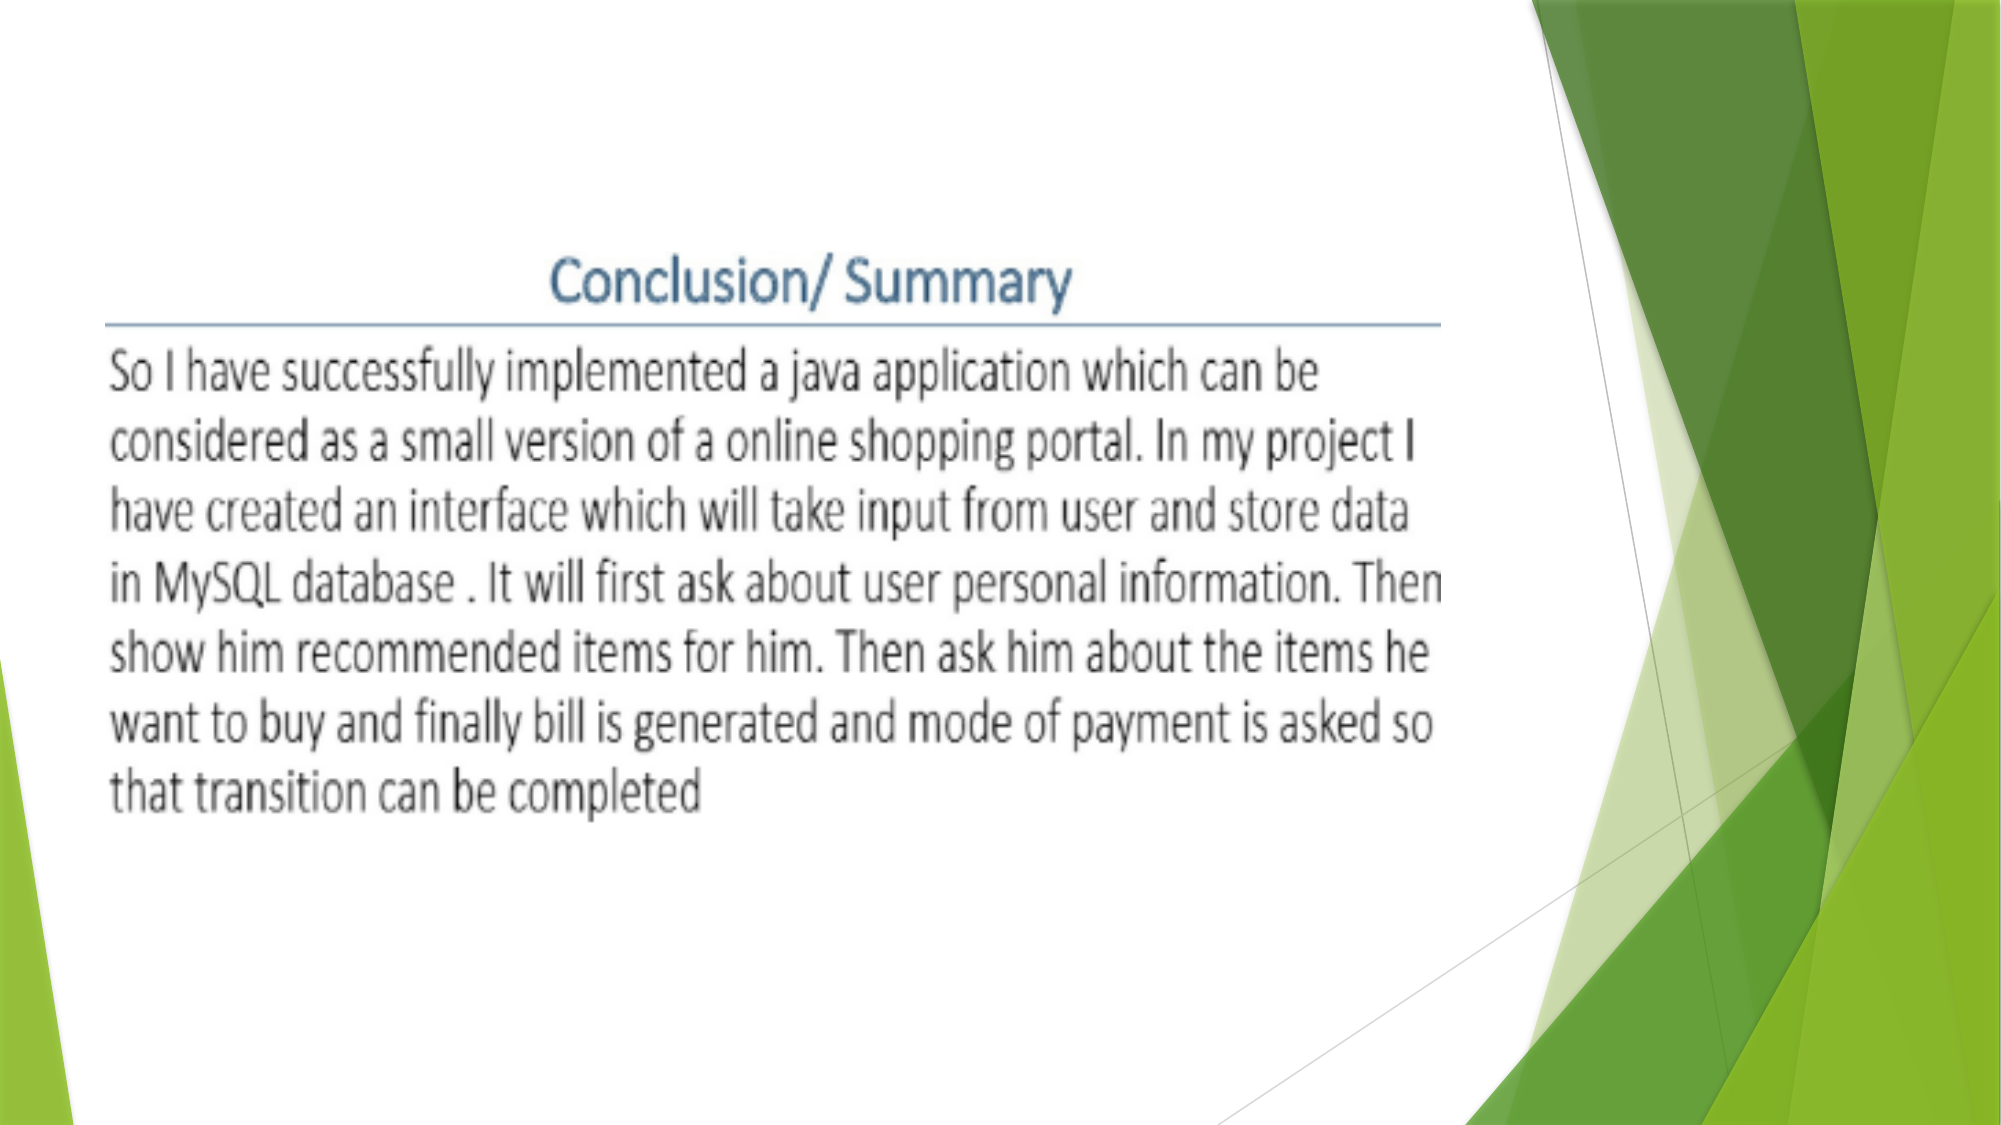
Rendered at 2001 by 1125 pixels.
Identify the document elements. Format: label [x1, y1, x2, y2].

list [105, 251, 1442, 826]
